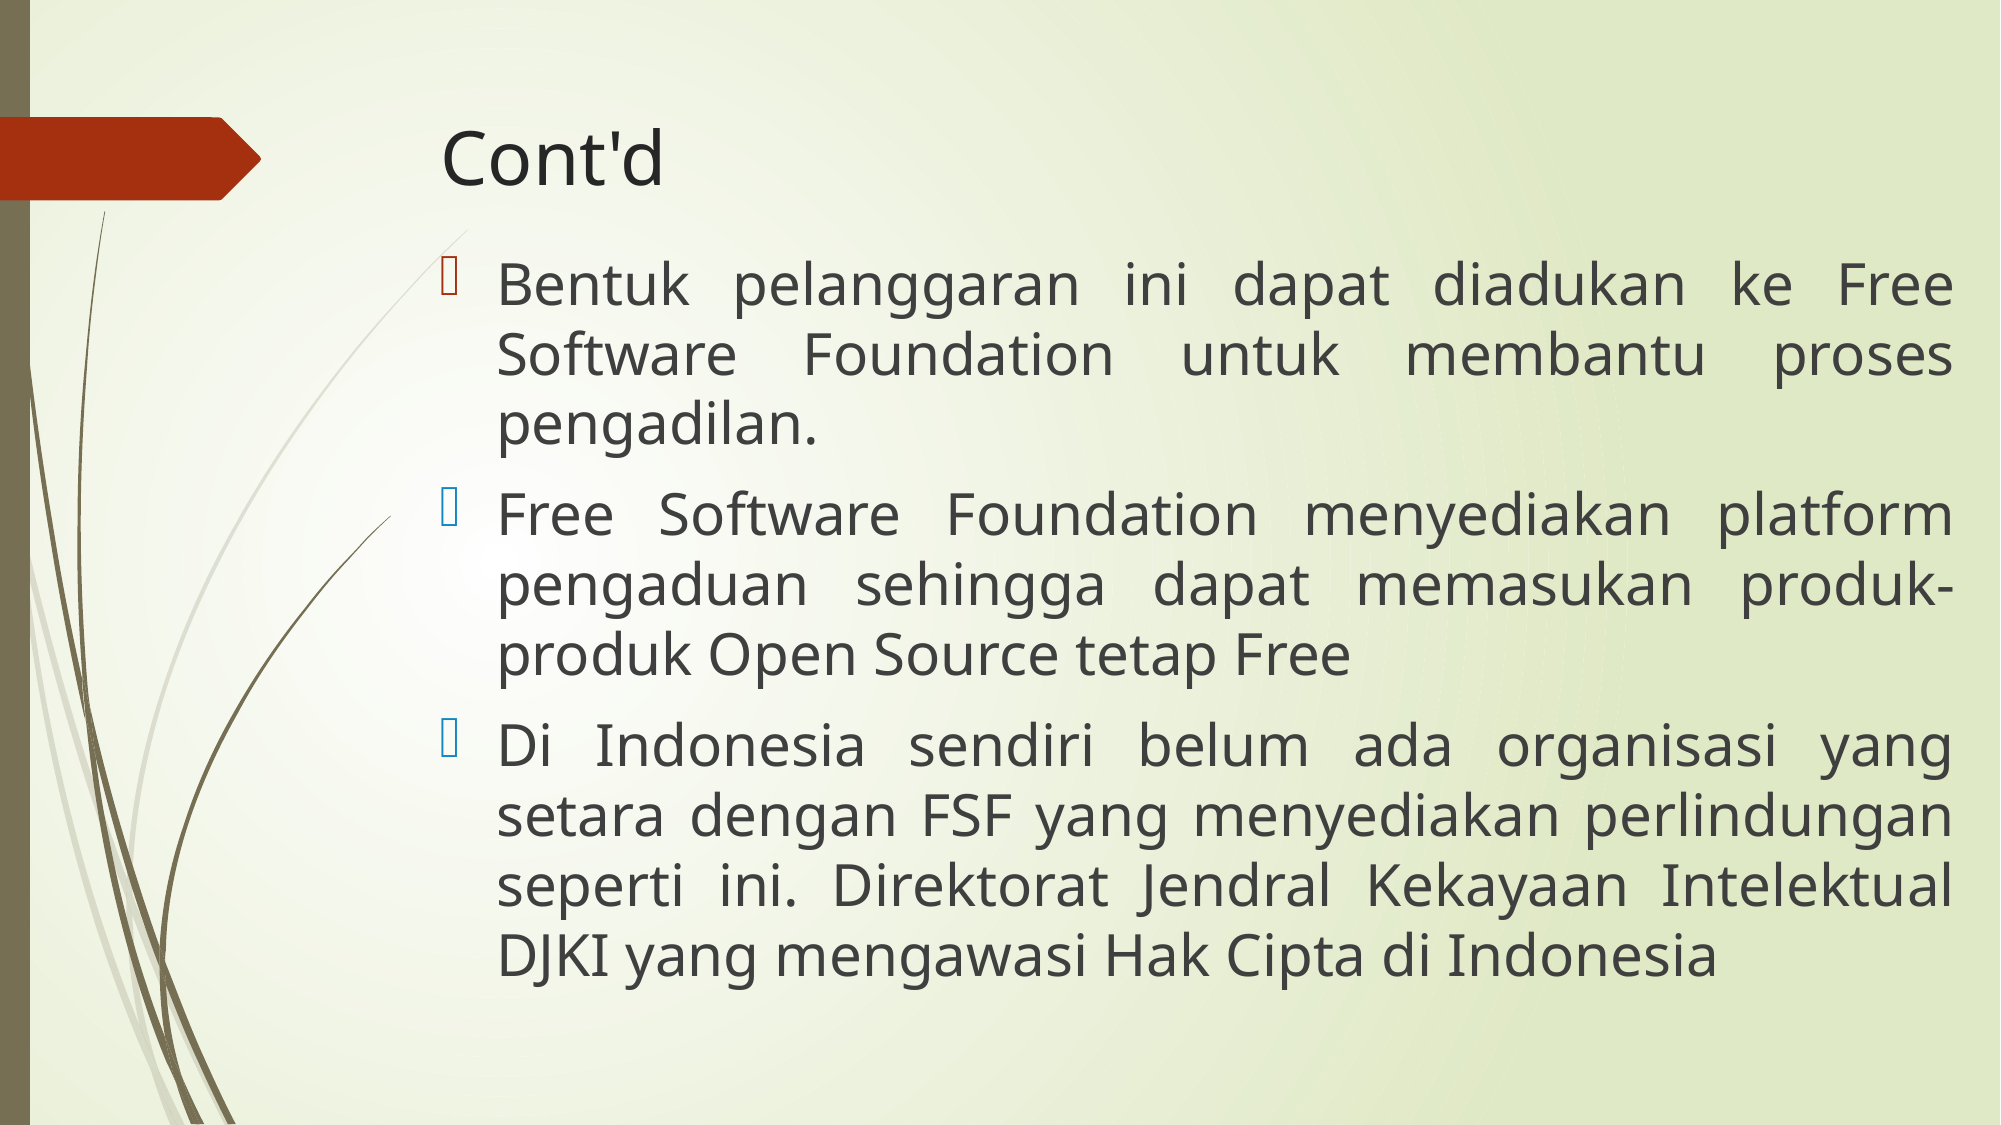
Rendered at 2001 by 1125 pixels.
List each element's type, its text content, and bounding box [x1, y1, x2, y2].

title Cont'd [425, 102, 1888, 239]
list Bentuk pelanggaran ini dapat diadukan ke Free Software Foundation untuk membantu proses pengadilan. Free Software Foundation menyediakan platform pengaduan sehingga dapat memasukan produk-produk Open Source tetap Free Di Indonesia sendiri belum ada organisasi yang setara dengan FSF yang menyediakan perlindungan seperti ini. Direktorat Jendral Kekayaan Intelektual DJKI yang mengawasi Hak Cipta di Indonesia [424, 239, 1970, 1067]
